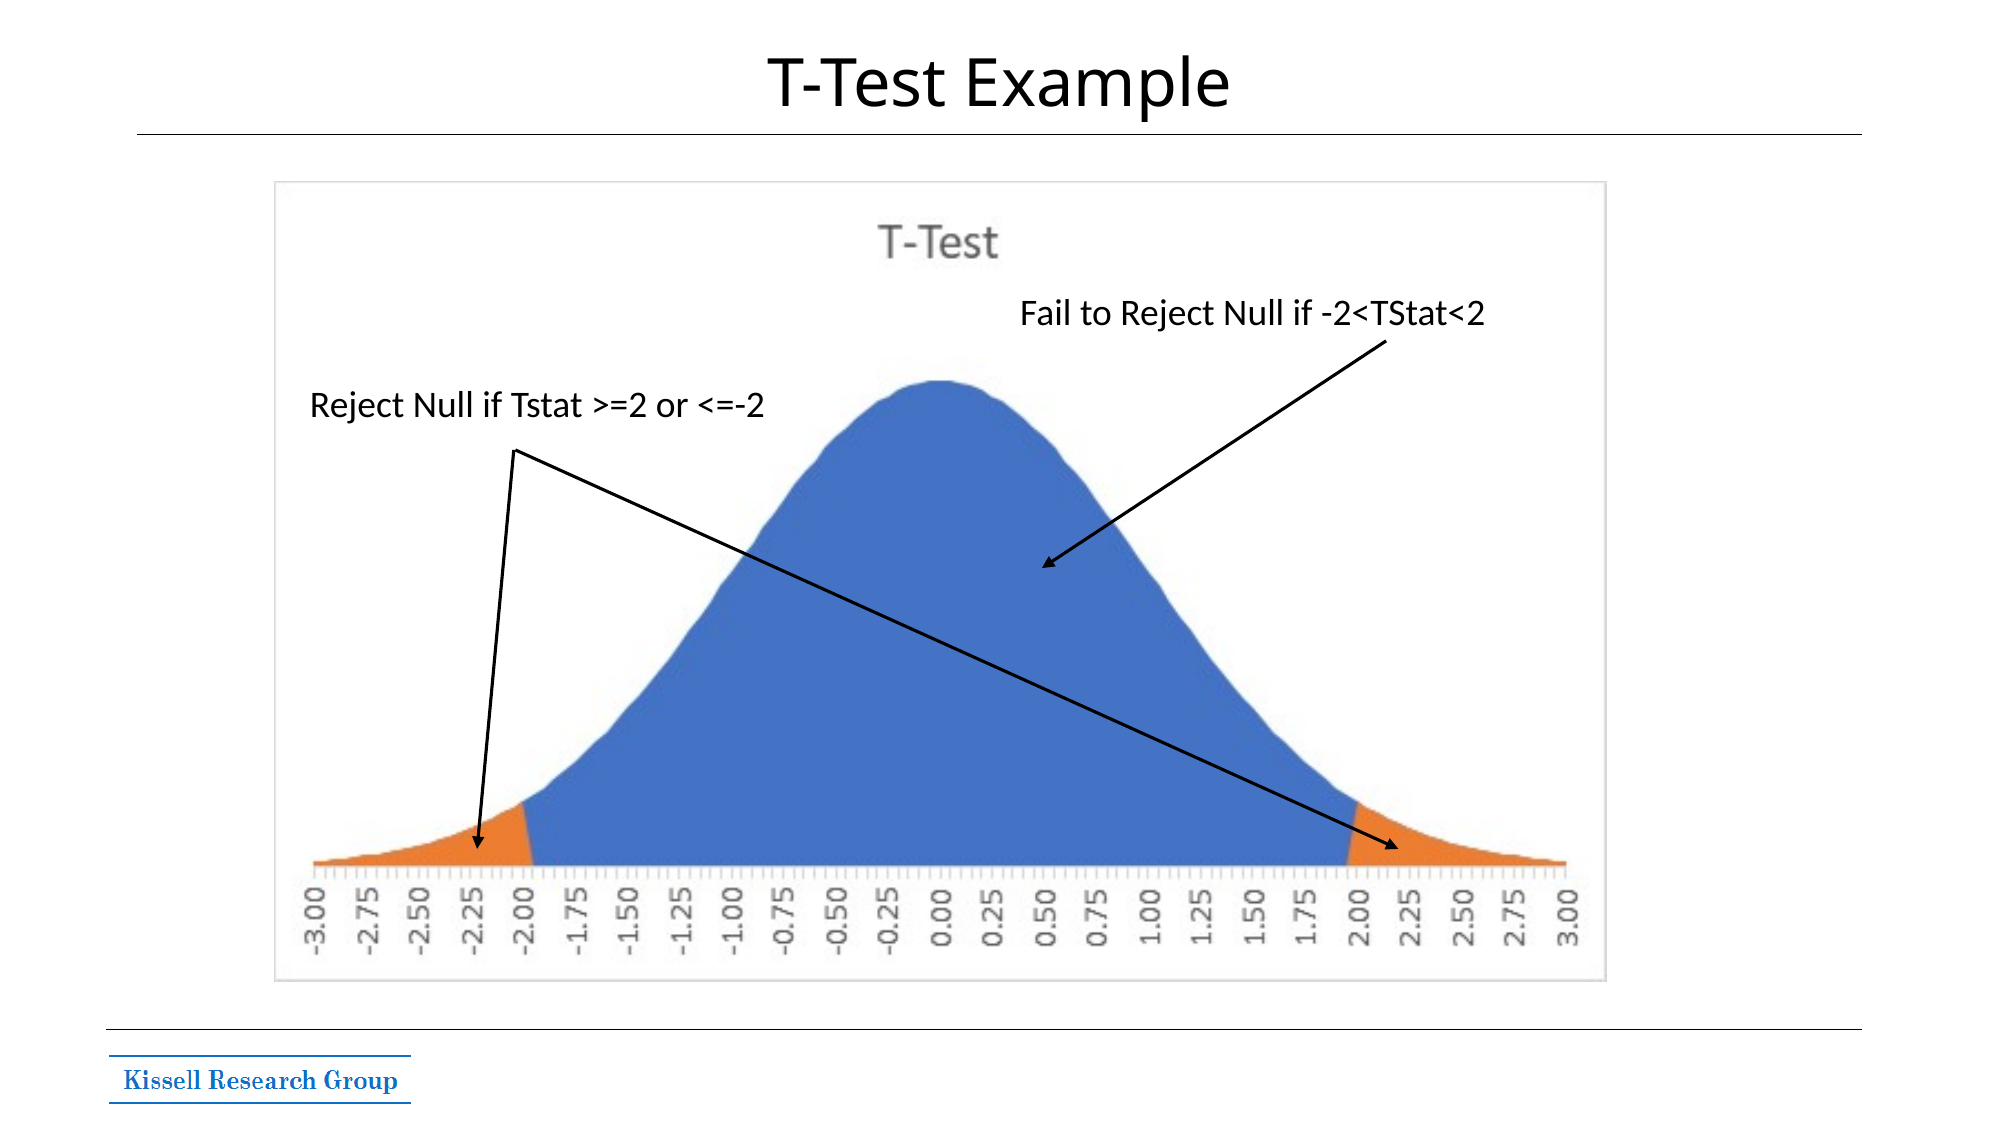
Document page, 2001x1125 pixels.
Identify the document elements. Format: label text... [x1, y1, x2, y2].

title T-Test Example [137, 34, 1863, 134]
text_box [477, 449, 514, 849]
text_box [515, 449, 1399, 849]
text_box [1041, 340, 1387, 569]
picture [274, 181, 1607, 982]
